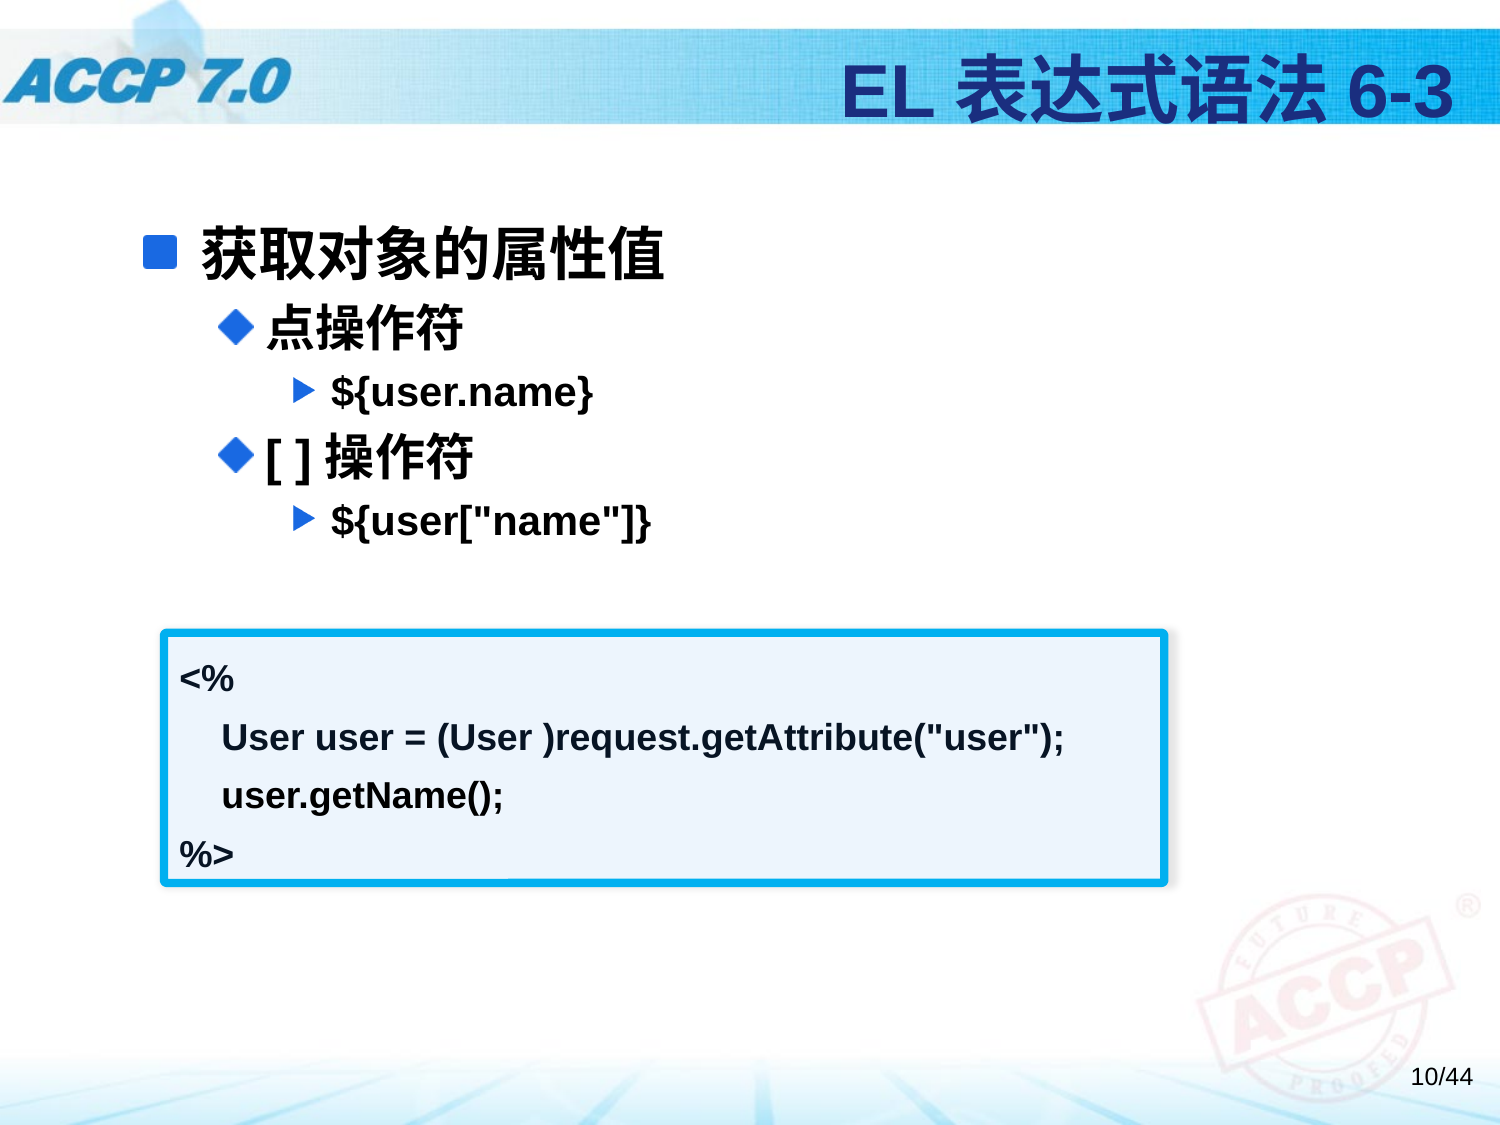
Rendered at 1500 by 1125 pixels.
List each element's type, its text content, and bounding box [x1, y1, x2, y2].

picture [0, 0, 1500, 1125]
list 获取对象的属性值 点操作符 ${user.name} [ ]操作符 ${user["name"]} [128, 209, 1383, 563]
text_box <% User user = (User )request.getAttribute("user"); user.getName(); %> [163, 632, 1165, 883]
slide_number /44 [1138, 1053, 1489, 1114]
title EL表达式语法6-3 [120, 13, 1471, 162]
